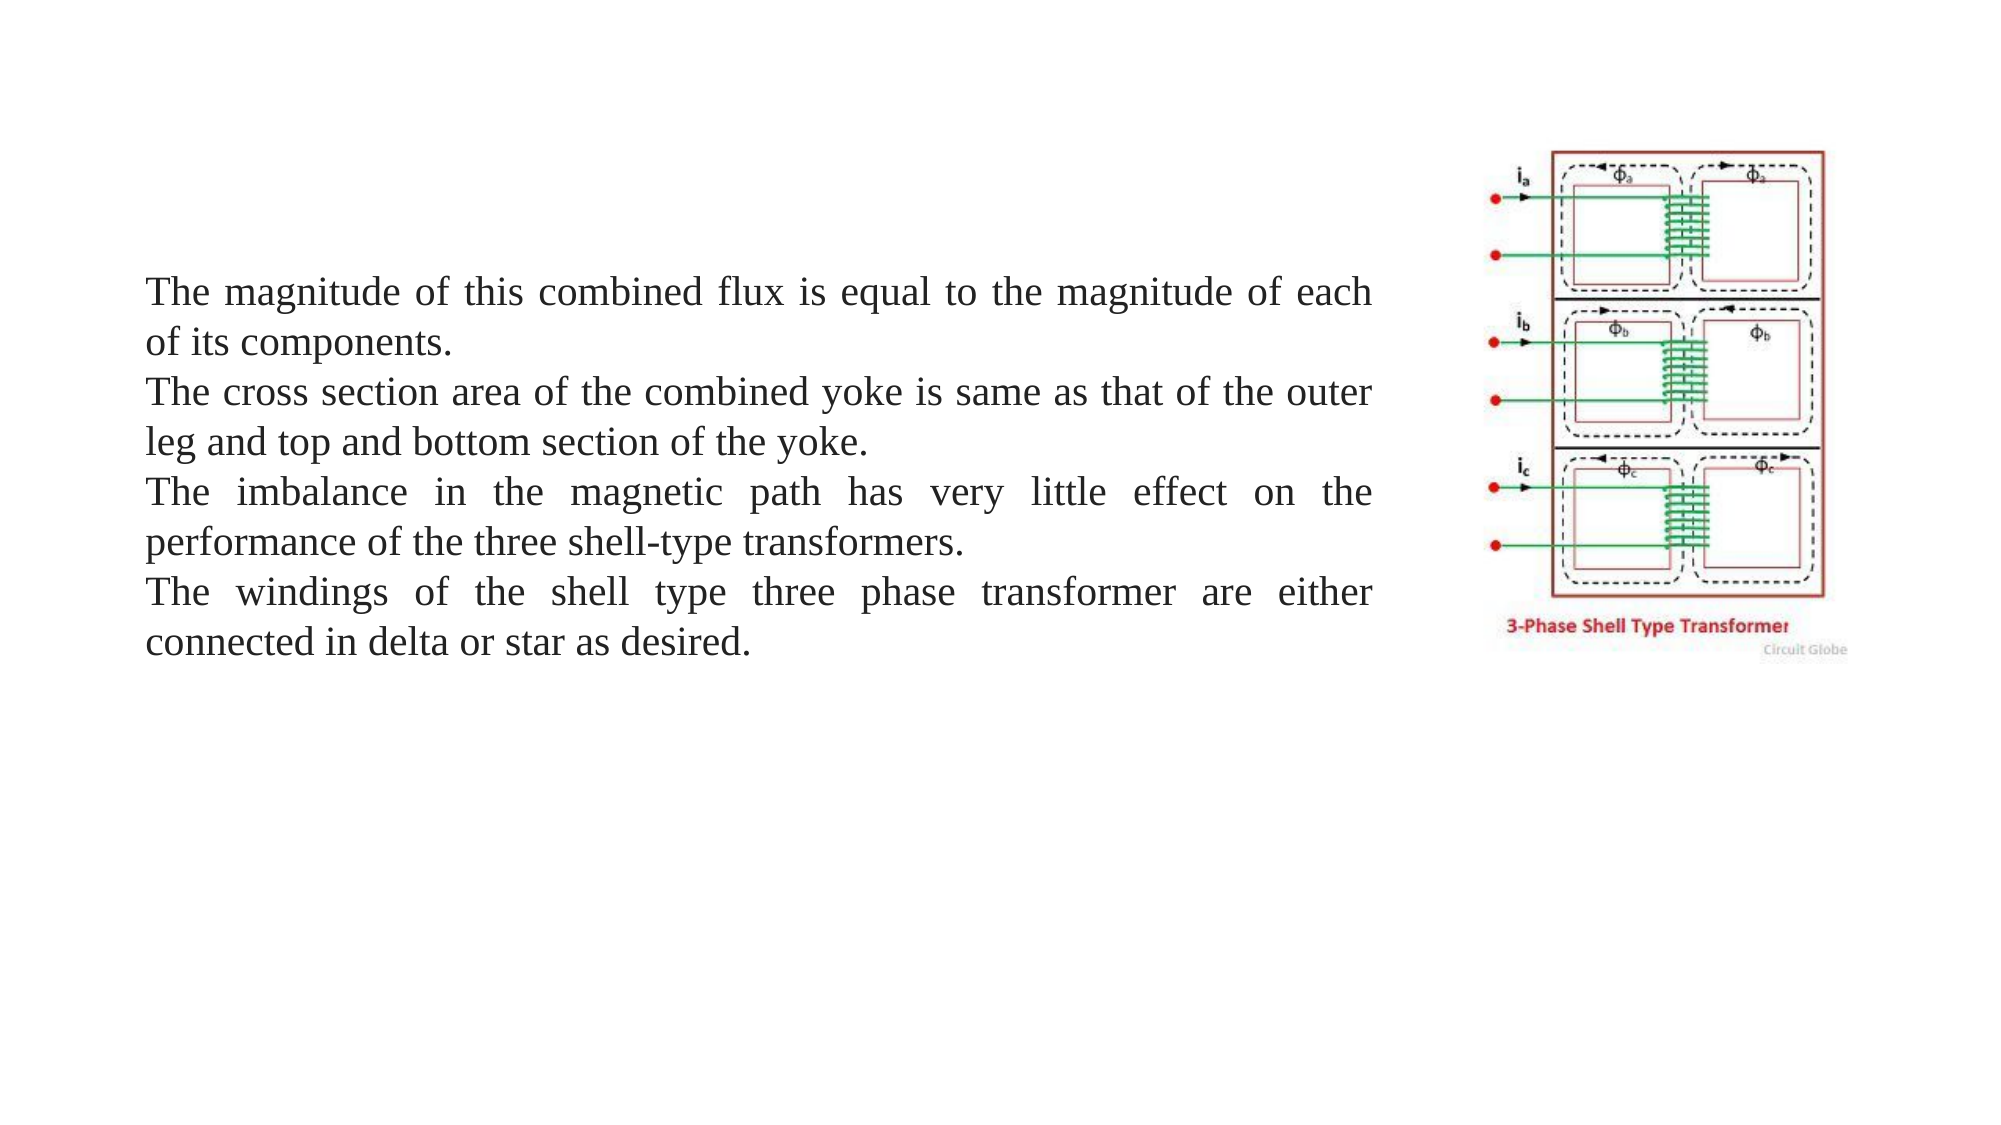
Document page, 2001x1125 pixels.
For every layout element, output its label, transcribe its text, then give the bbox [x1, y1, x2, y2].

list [1459, 126, 1851, 664]
text_box The magnitude of this combined flux is equal to the magnitude of each of its components. The cross section area of the combined yoke is same as that of the outer leg and top and bottom section of the yoke. The imbalance in the magnetic path has very little effect on the performance of the three shell-type transformers. The windings of the shell type three phase transformer are either connected in delta or star as desired. [130, 256, 1389, 672]
